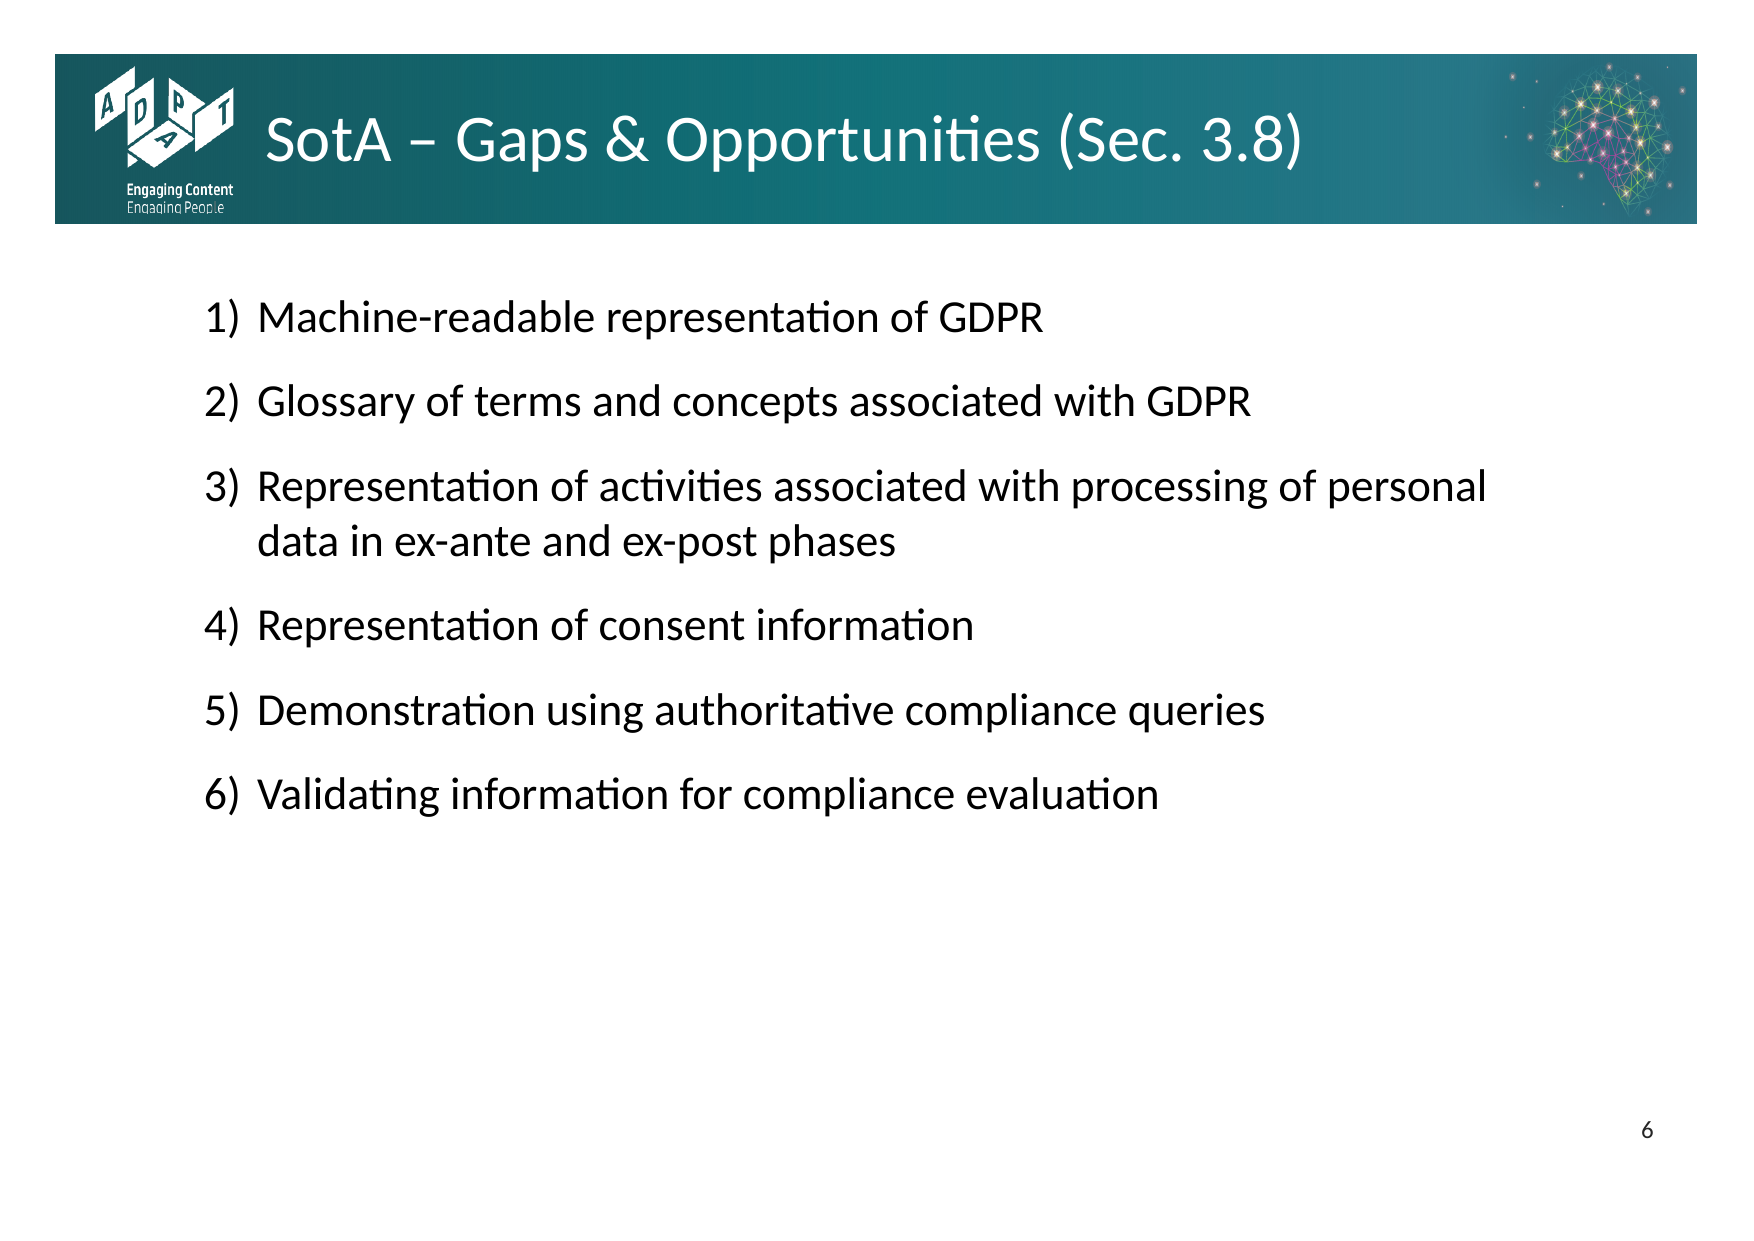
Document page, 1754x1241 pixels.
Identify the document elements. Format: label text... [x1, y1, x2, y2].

text_box SotA – Gaps & Opportunities (Sec. 3.8) [250, 81, 1439, 198]
picture [55, 54, 1697, 224]
text_box 1 [1300, 1098, 1669, 1159]
text_box Machine-readable representation of GDPR Glossary of terms and concepts associated with GDPR Representation of activities associated with processing of personal data in ex-ante and ex-post phases Representation of consent information Demonstration using authoritative compliance queries Validating information for compliance evaluation [171, 279, 1583, 1069]
